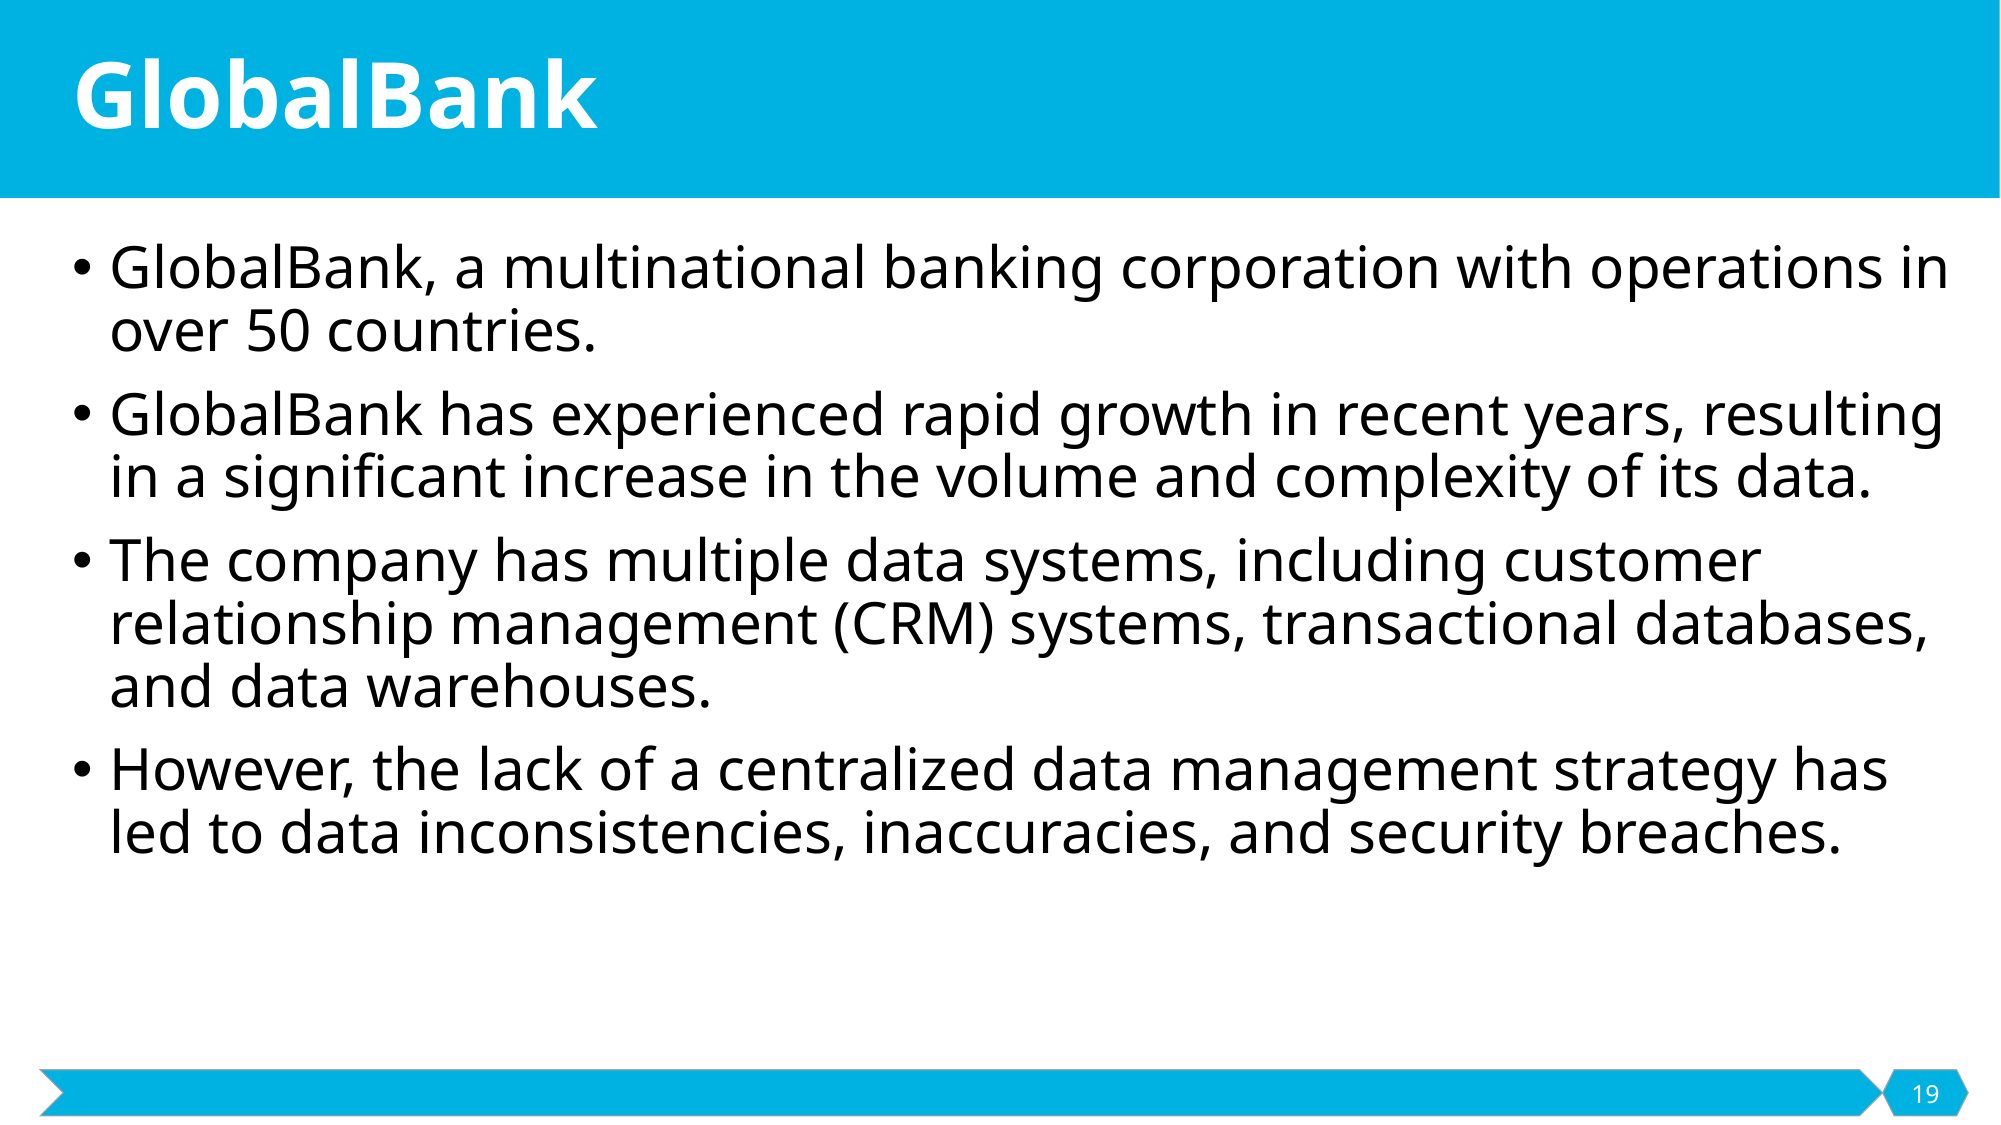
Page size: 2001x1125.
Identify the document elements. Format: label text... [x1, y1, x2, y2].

slide_number 19 [1882, 1065, 1969, 1125]
list GlobalBank, a multinational banking corporation with operations in over 50 countries. GlobalBank has experienced rapid growth in recent years, resulting in a significant increase in the volume and complexity of its data. The company has multiple data systems, including customer relationship management (CRM) systems, transactional databases, and data warehouses. However, the lack of a centralized data management strategy has led to data inconsistencies, inaccuracies, and security breaches. [56, 230, 1969, 1010]
title GlobalBank [56, 0, 1969, 199]
